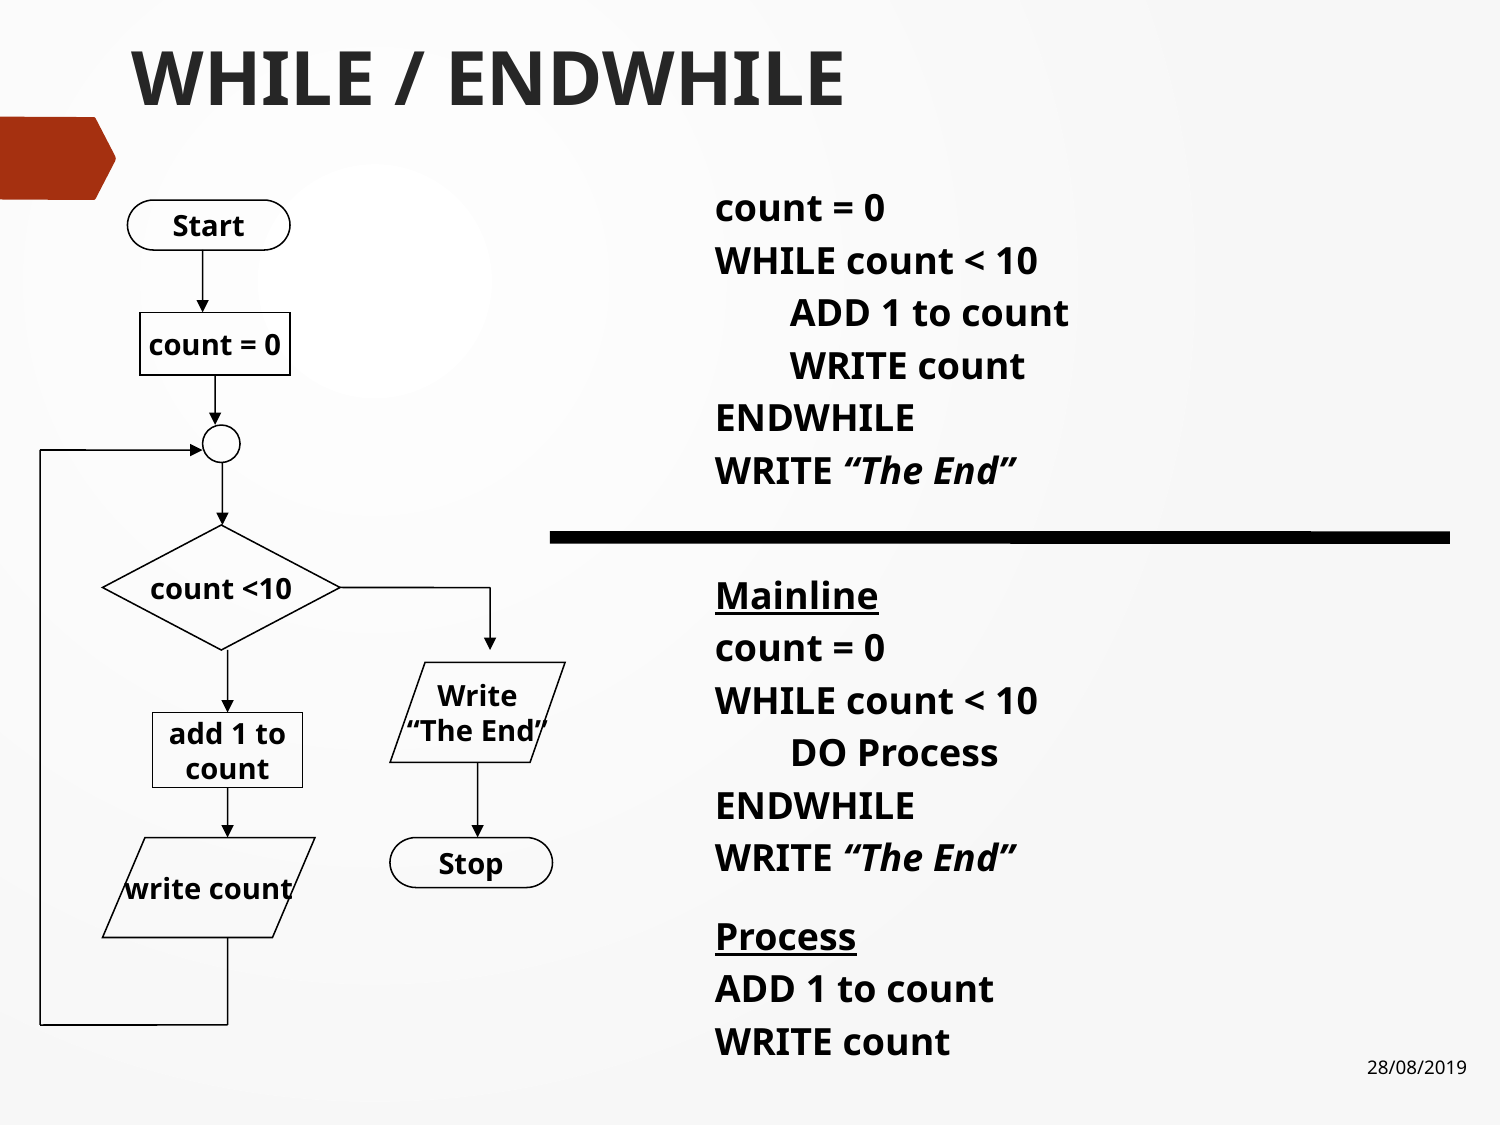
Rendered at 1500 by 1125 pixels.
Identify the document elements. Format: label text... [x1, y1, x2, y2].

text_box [39, 199, 566, 1026]
title WHILE / ENDWHILE [116, 23, 1483, 158]
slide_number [1260, 1037, 1483, 1098]
text_box count = 0 WHILE count < 10 ADD 1 to count WRITE count ENDWHILE WRITE “The End” [699, 187, 1475, 499]
text_box Mainline count = 0 WHILE count < 10 DO Process ENDWHILE WRITE “The End” Process ADD 1 to count WRITE count [699, 574, 1475, 1123]
